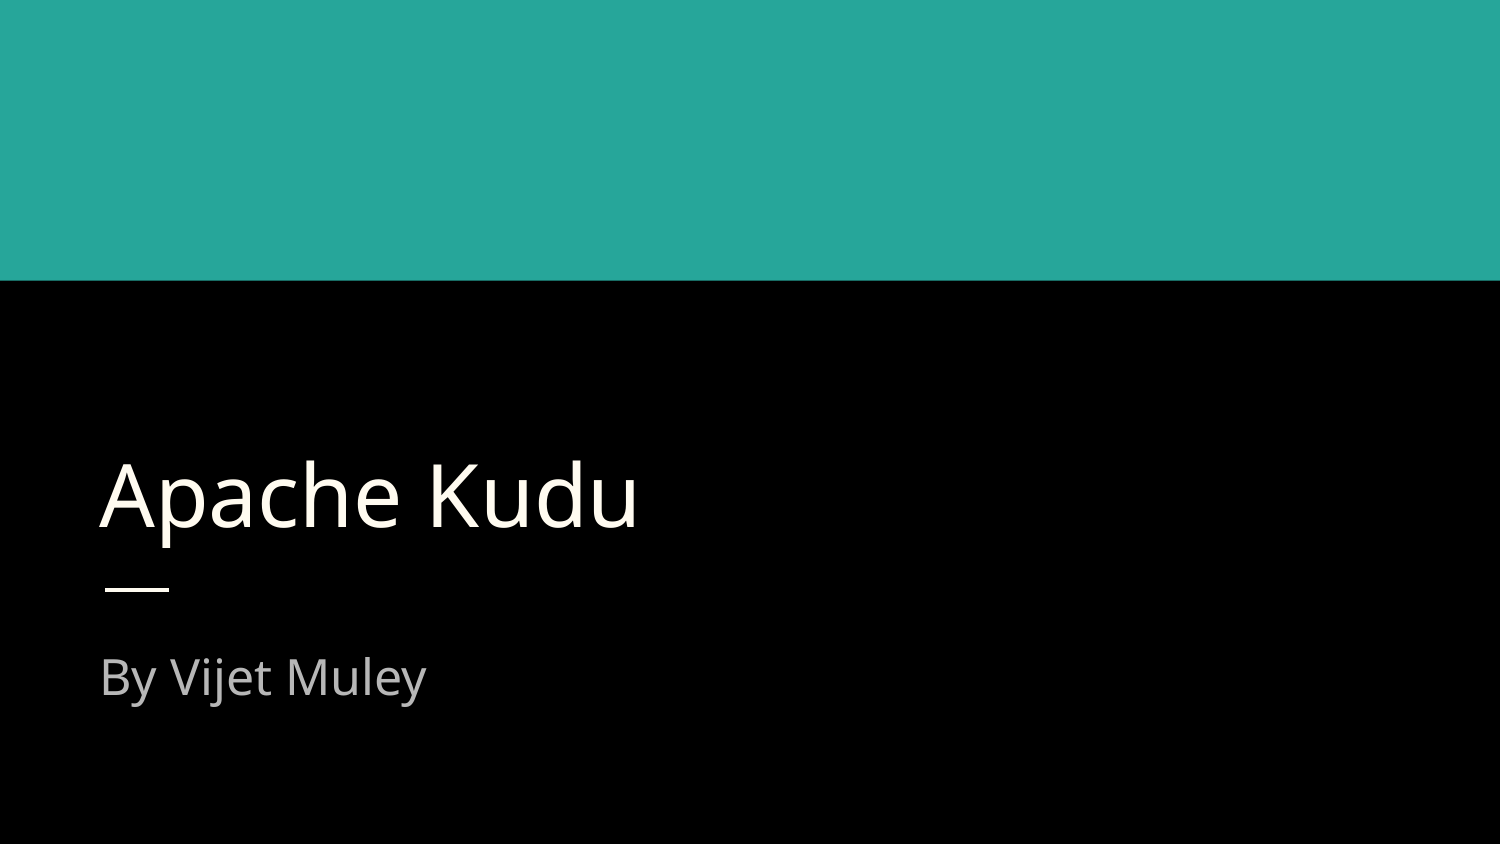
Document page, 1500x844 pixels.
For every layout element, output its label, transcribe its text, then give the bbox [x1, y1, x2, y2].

subtitle By Vijet Muley [84, 630, 1416, 760]
title Apache Kudu [84, 310, 1416, 561]
